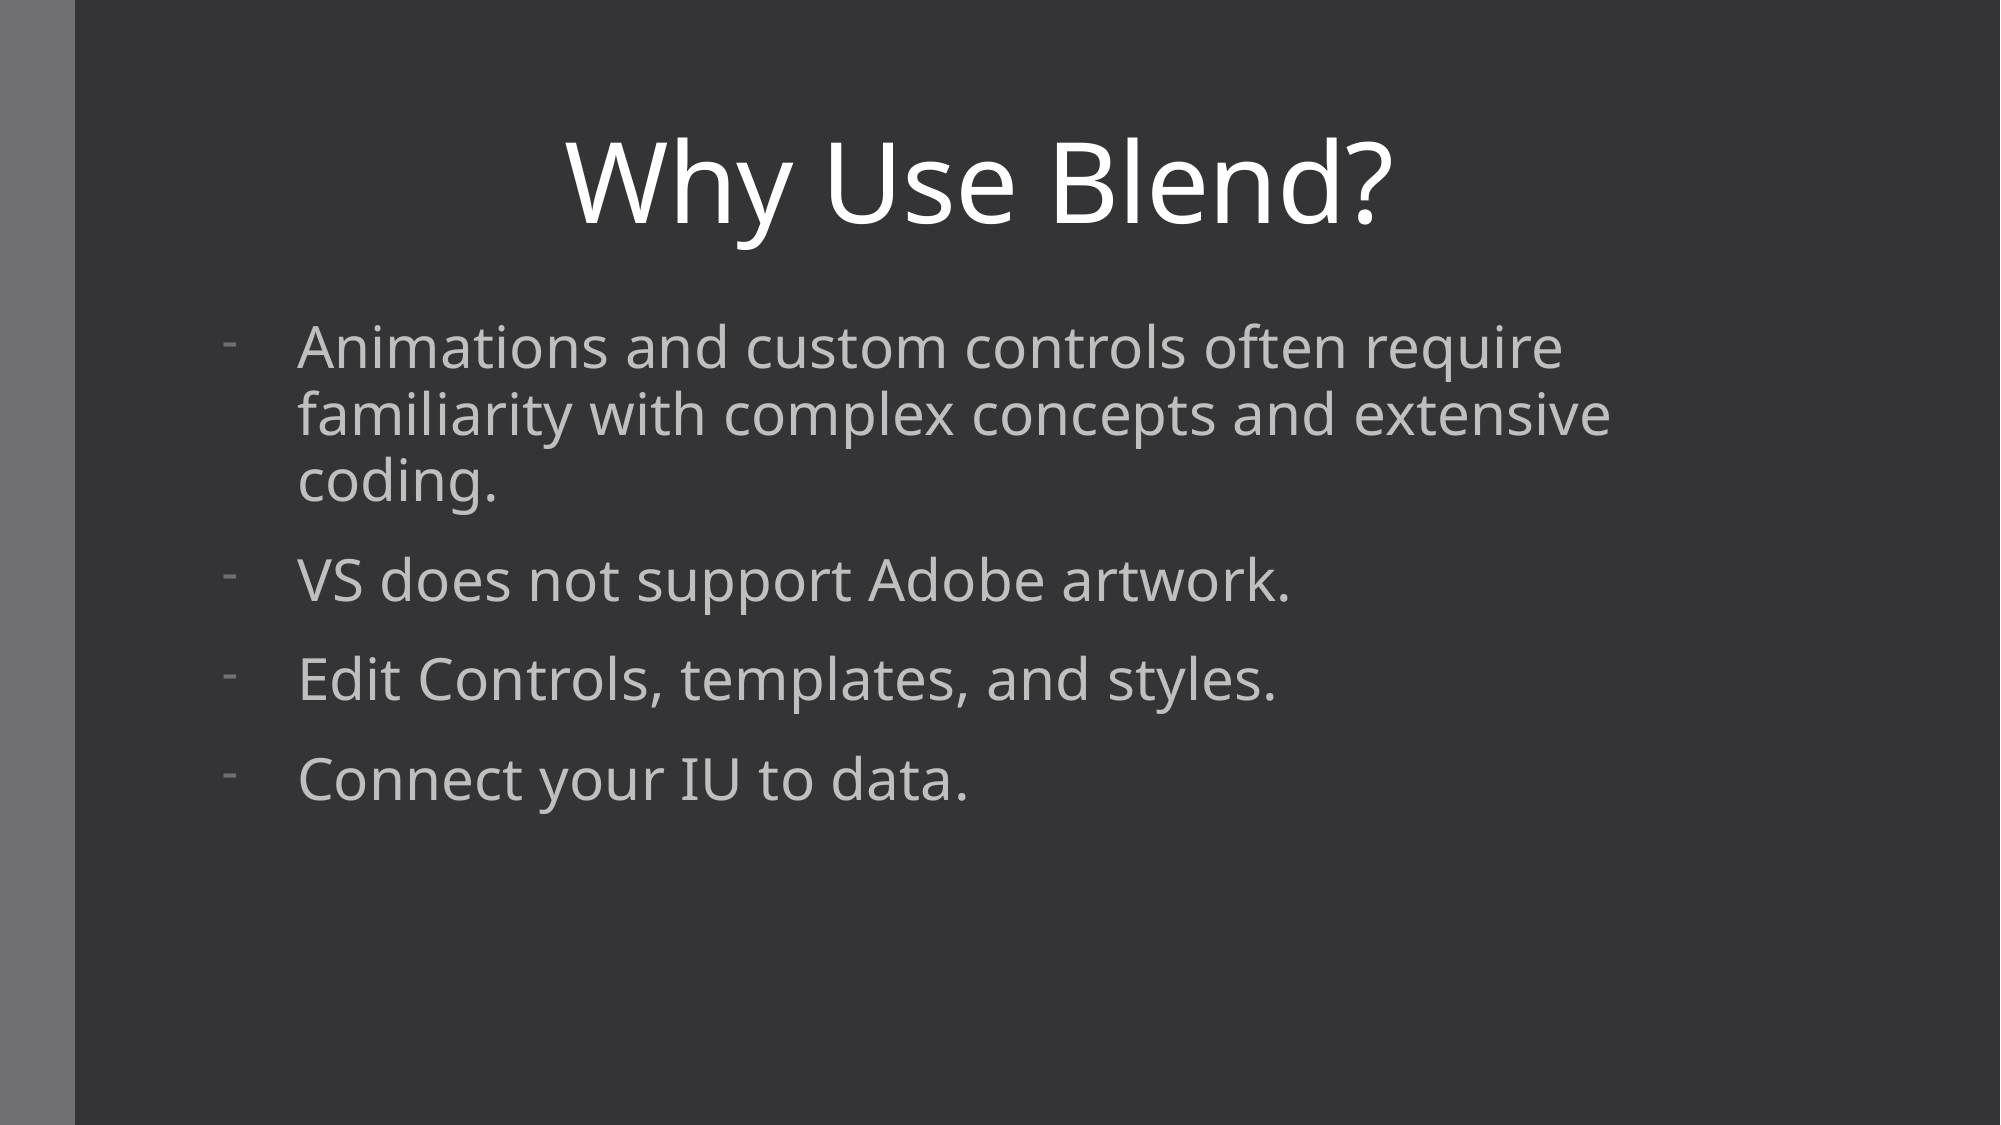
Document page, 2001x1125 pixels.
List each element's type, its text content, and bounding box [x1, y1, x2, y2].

title Why Use Blend? [206, 124, 1752, 278]
subtitle Animations and custom controls often require familiarity with complex concepts and extensive coding. VS does not support Adobe artwork. Edit Controls, templates, and styles. Connect your IU to data. [206, 308, 1752, 1065]
